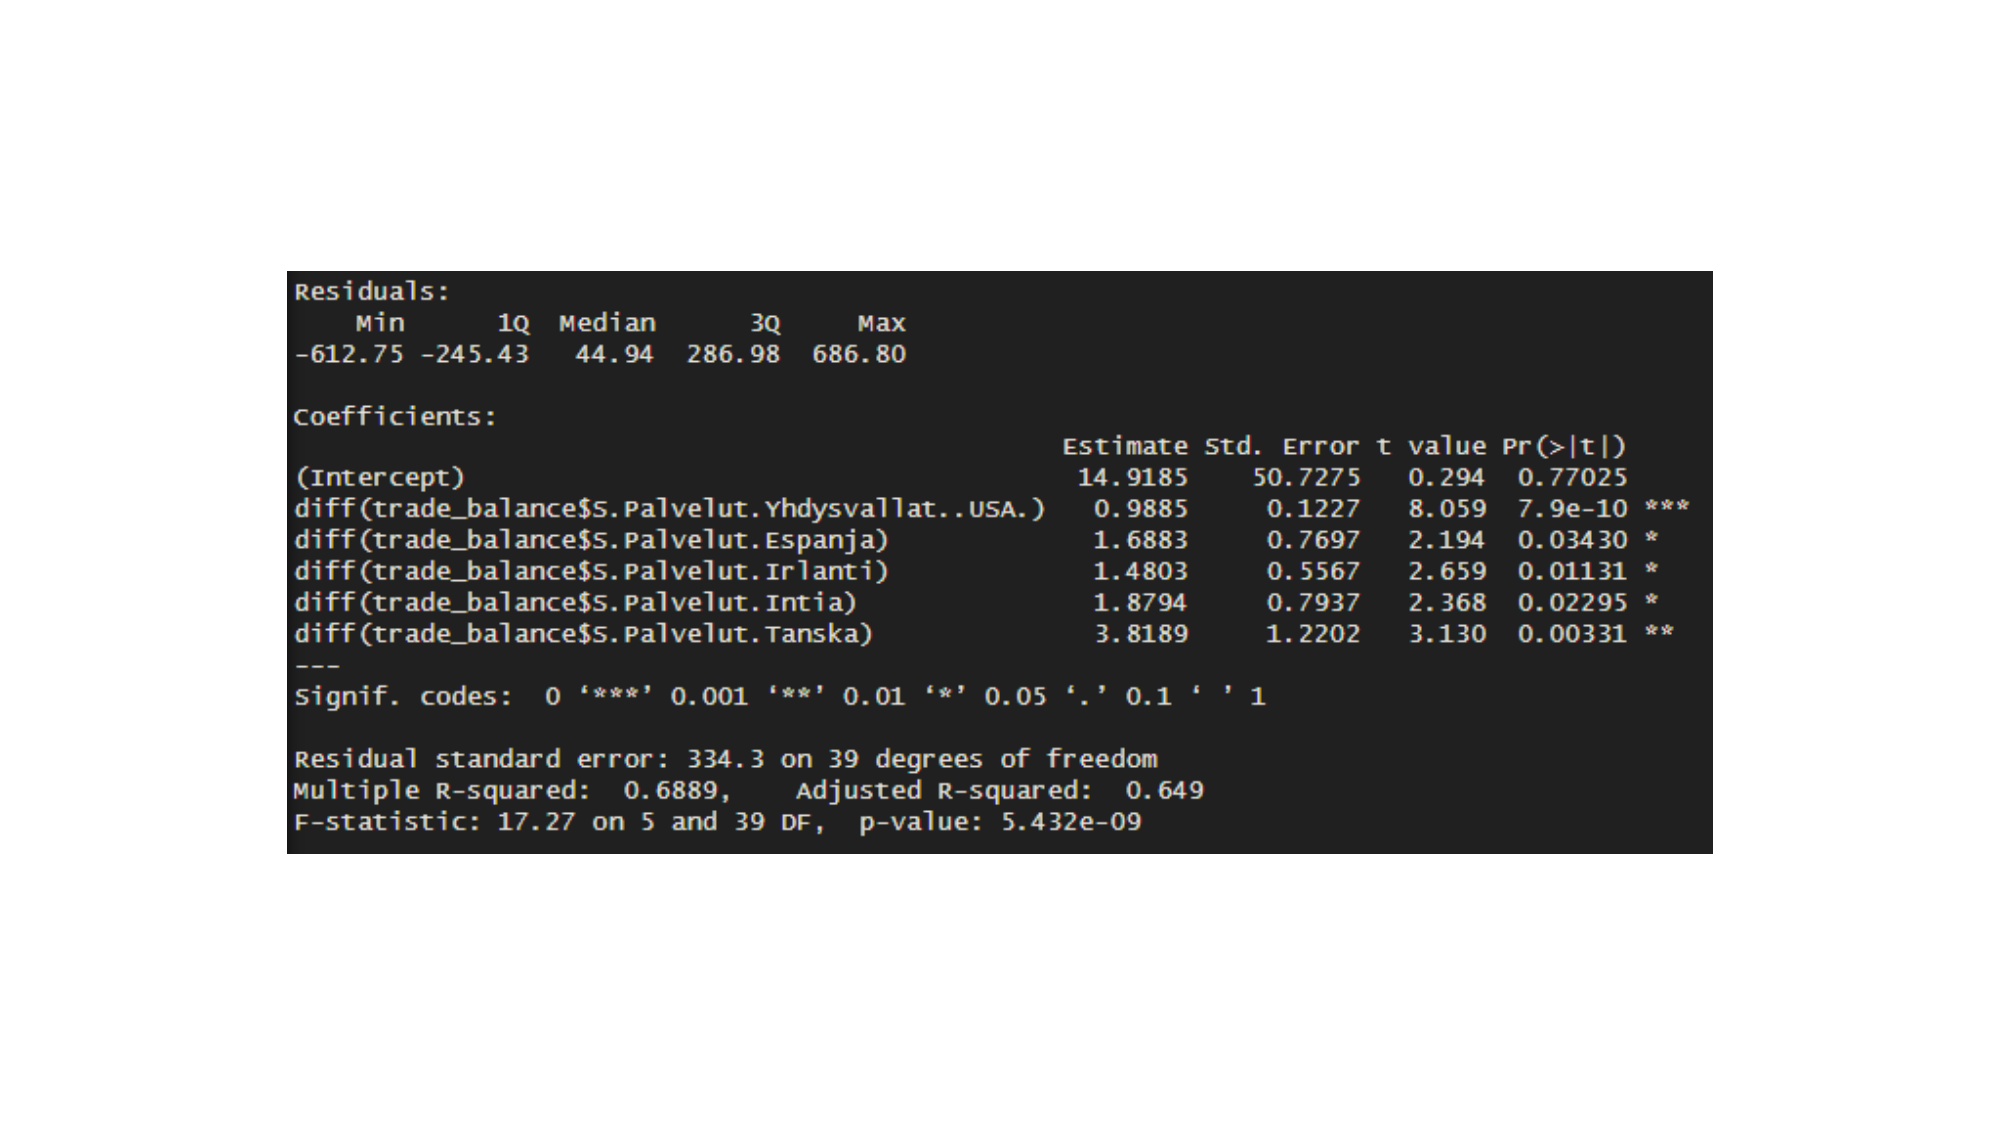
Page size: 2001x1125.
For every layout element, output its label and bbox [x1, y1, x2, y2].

list [287, 271, 1713, 854]
